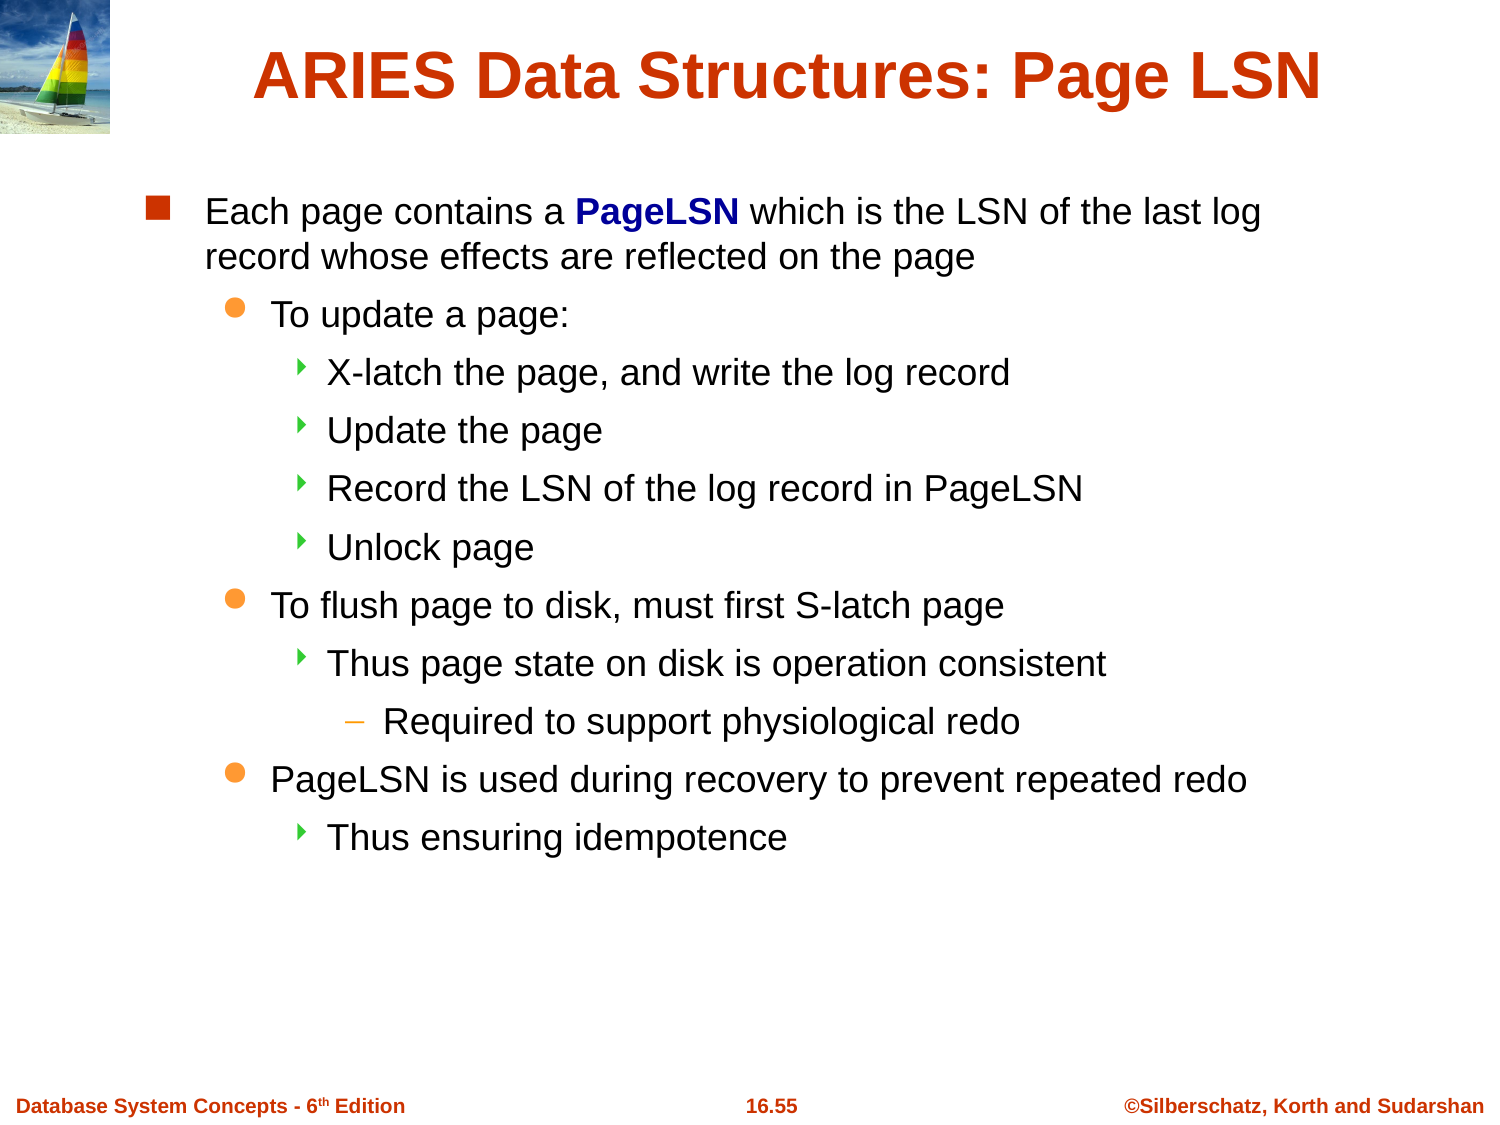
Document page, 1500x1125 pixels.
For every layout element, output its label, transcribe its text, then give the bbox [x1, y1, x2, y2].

title ARIES Data Structures: Page LSN [125, 18, 1452, 120]
picture [0, 0, 110, 134]
list Each page contains a PageLSN which is the LSN of the last log record whose effects are reflected on the page To update a page: X-latch the page, and write the log record Update the page Record the LSN of the log record in PageLSN Unlock page To flush page to disk, must first S-latch page Thus page state on disk is operation consistent Required to support physiological redo PageLSN is used during recovery to prevent repeated redo Thus ensuring idempotence [133, 179, 1391, 985]
